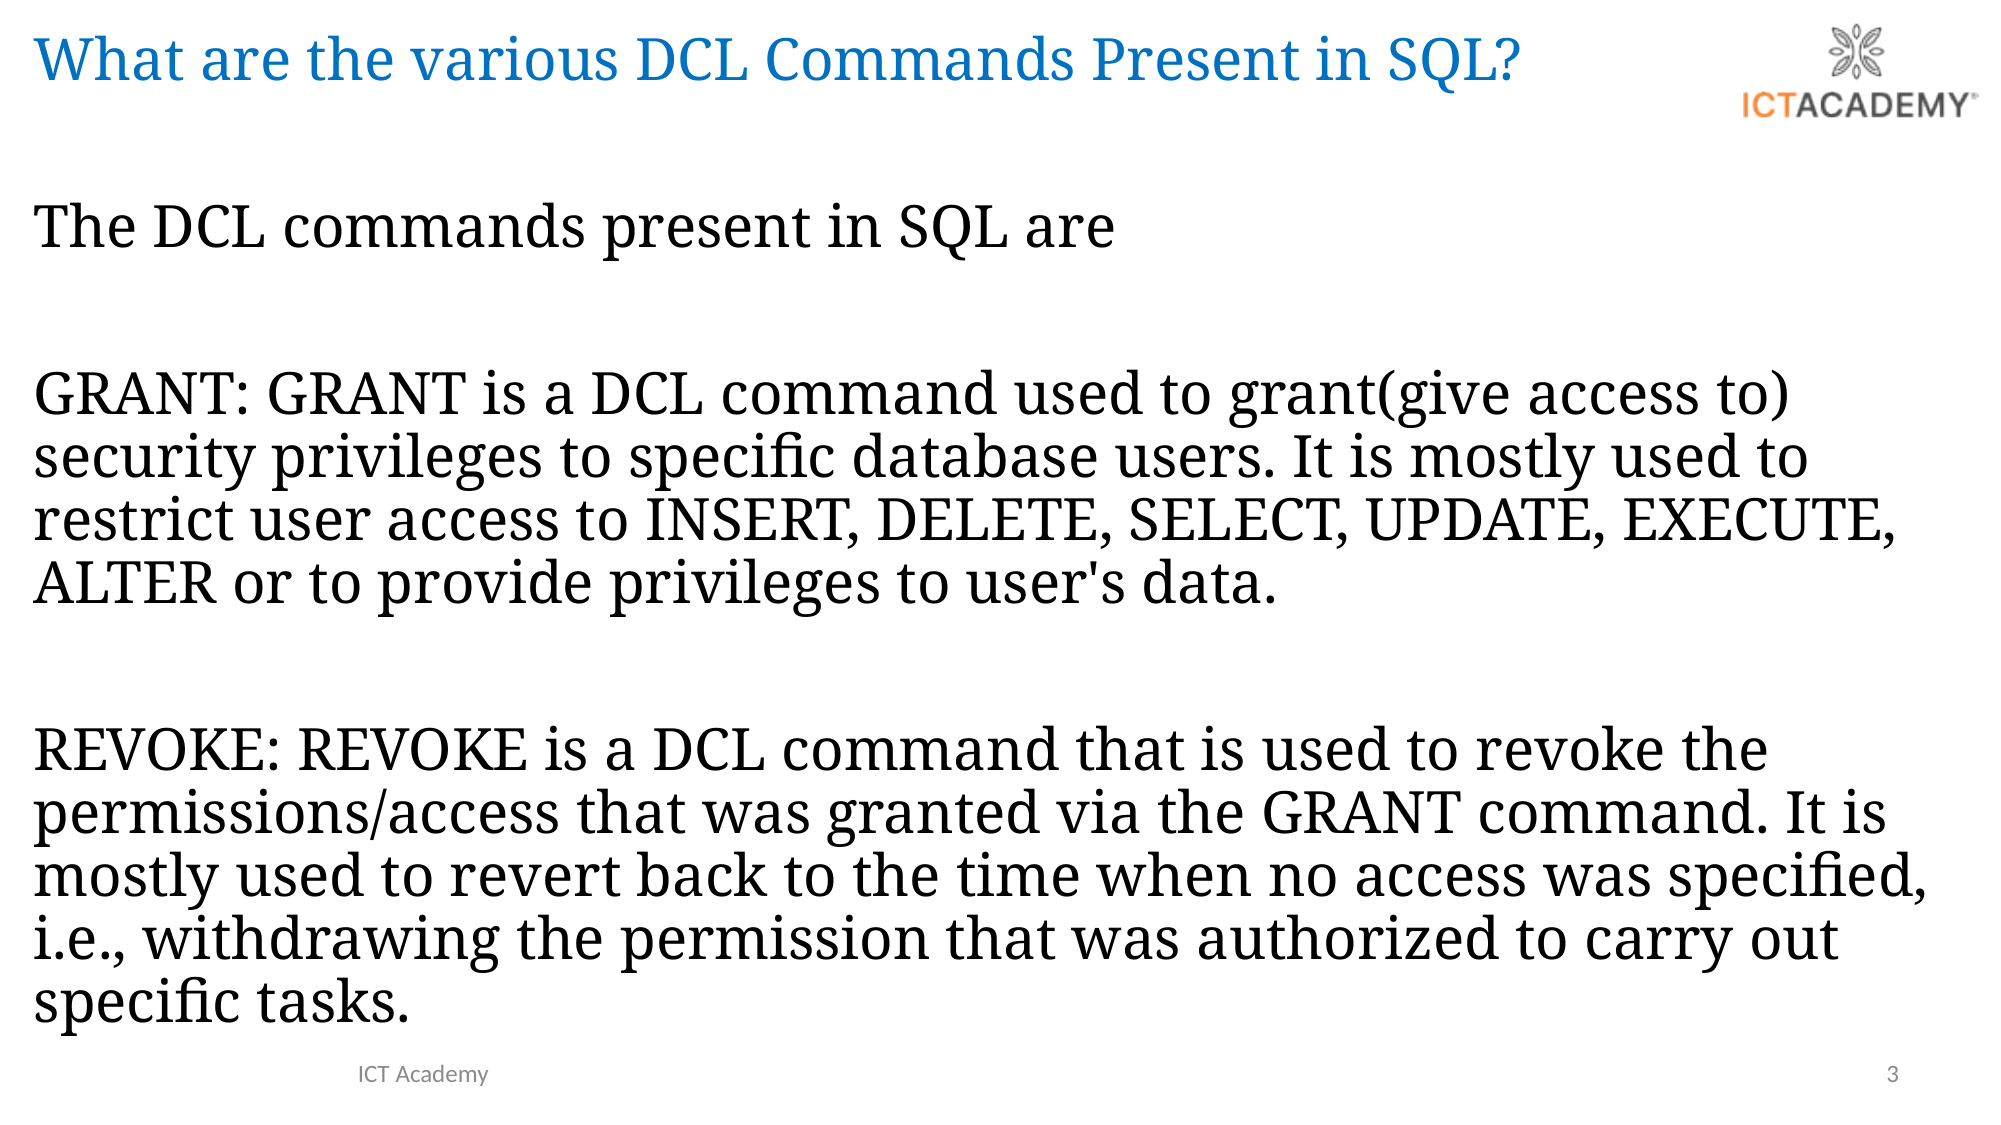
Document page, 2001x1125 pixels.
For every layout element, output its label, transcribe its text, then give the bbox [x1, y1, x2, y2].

slide_number 3 [1464, 1042, 1915, 1103]
footer ICT Academy [85, 1042, 761, 1103]
list What are the various DCL Commands Present in SQL? The DCL commands present in SQL are GRANT: GRANT is a DCL command used to grant(give access to) security privileges to specific database users. It is mostly used to restrict user access to INSERT, DELETE, SELECT, UPDATE, EXECUTE, ALTER or to provide privileges to user's data. REVOKE: REVOKE is a DCL command that is used to revoke the permissions/access that was granted via the GRANT command. It is mostly used to revert back to the time when no access was specified, i.e., withdrawing the permission that was authorized to carry out specific tasks. [18, 22, 1982, 1103]
